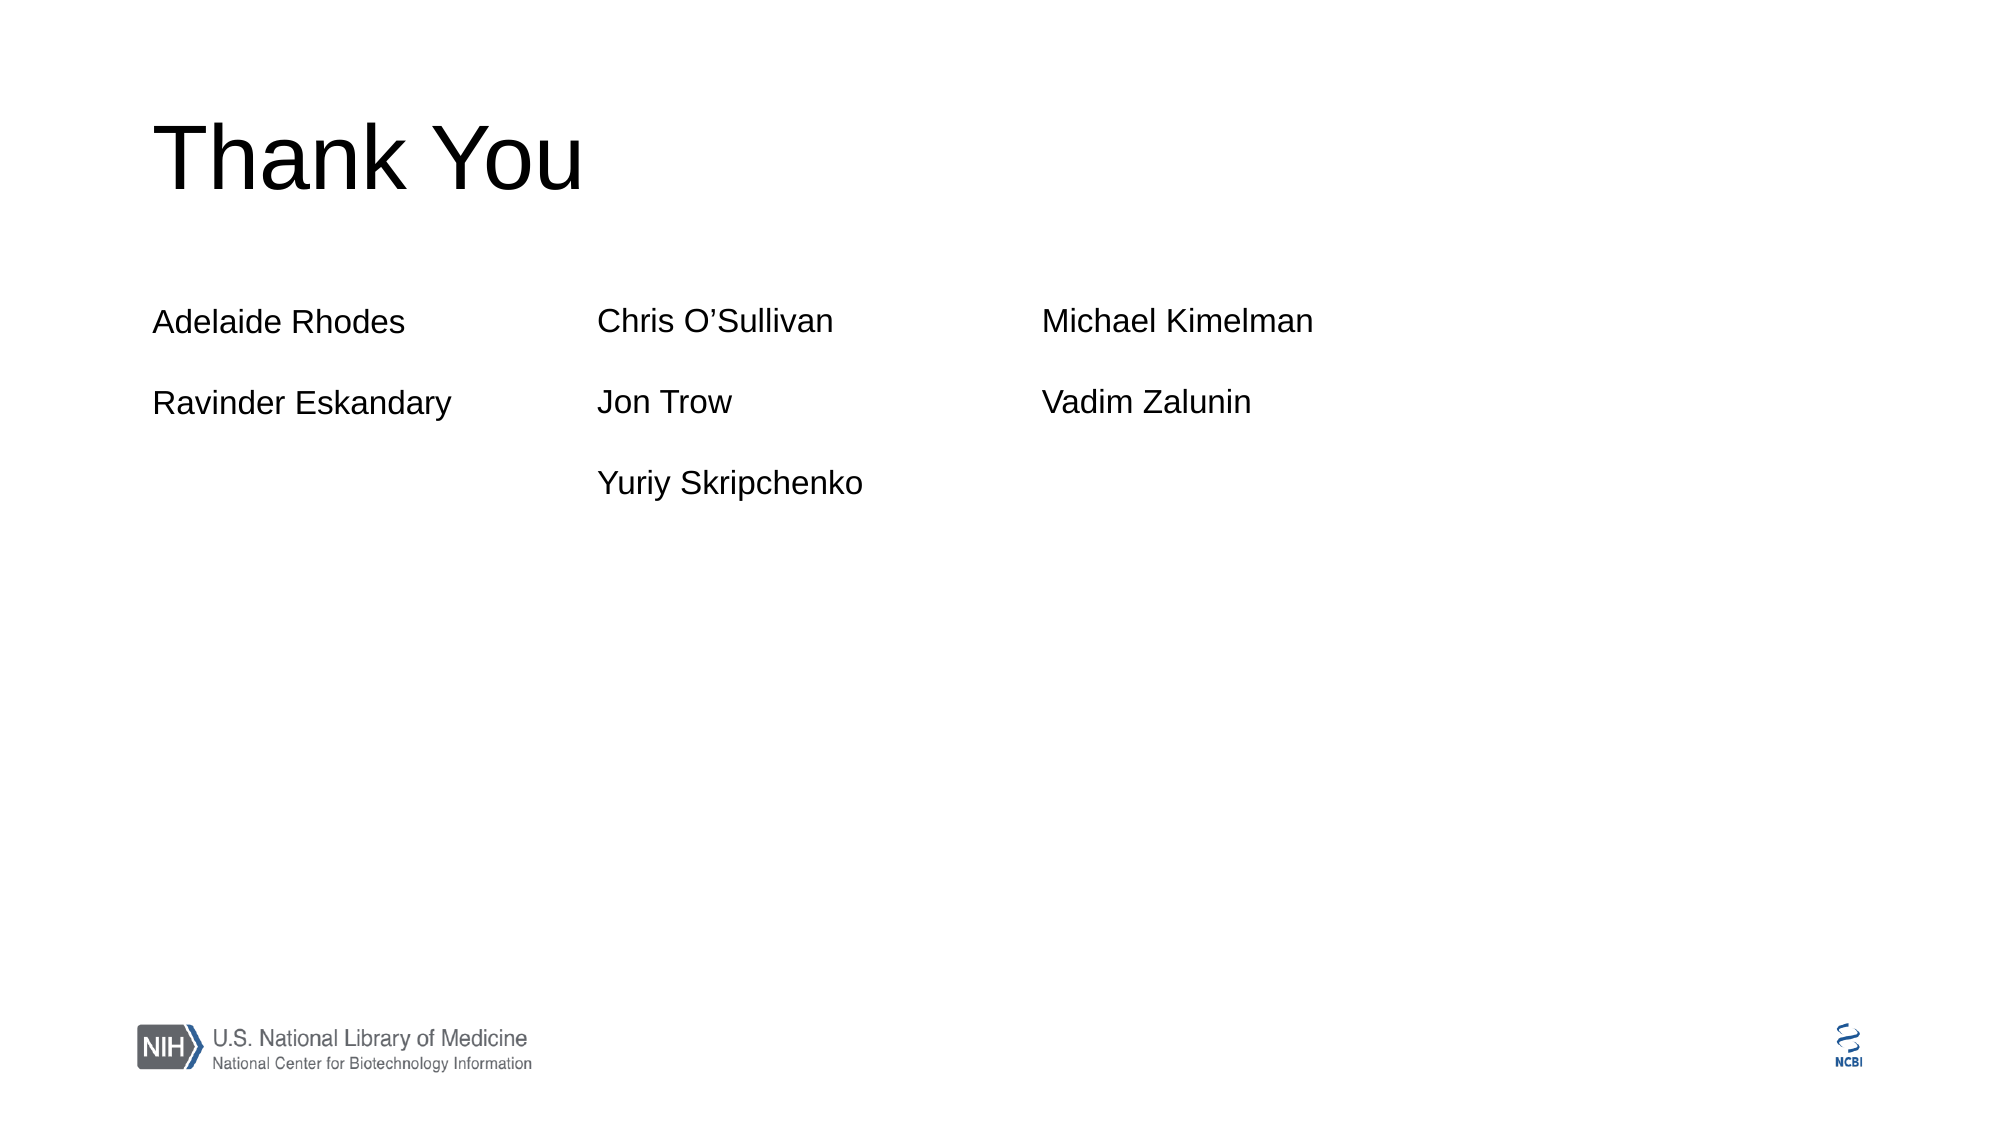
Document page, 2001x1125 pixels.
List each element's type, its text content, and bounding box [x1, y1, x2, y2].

list Adelaide Rhodes Ravinder Eskandary [137, 272, 538, 999]
list Chris O’Sullivan Jon Trow Yuriy Skripchenko [582, 271, 983, 998]
title Thank You [137, 59, 960, 260]
list Michael Kimelman Vadim Zalunin [1026, 271, 1427, 998]
